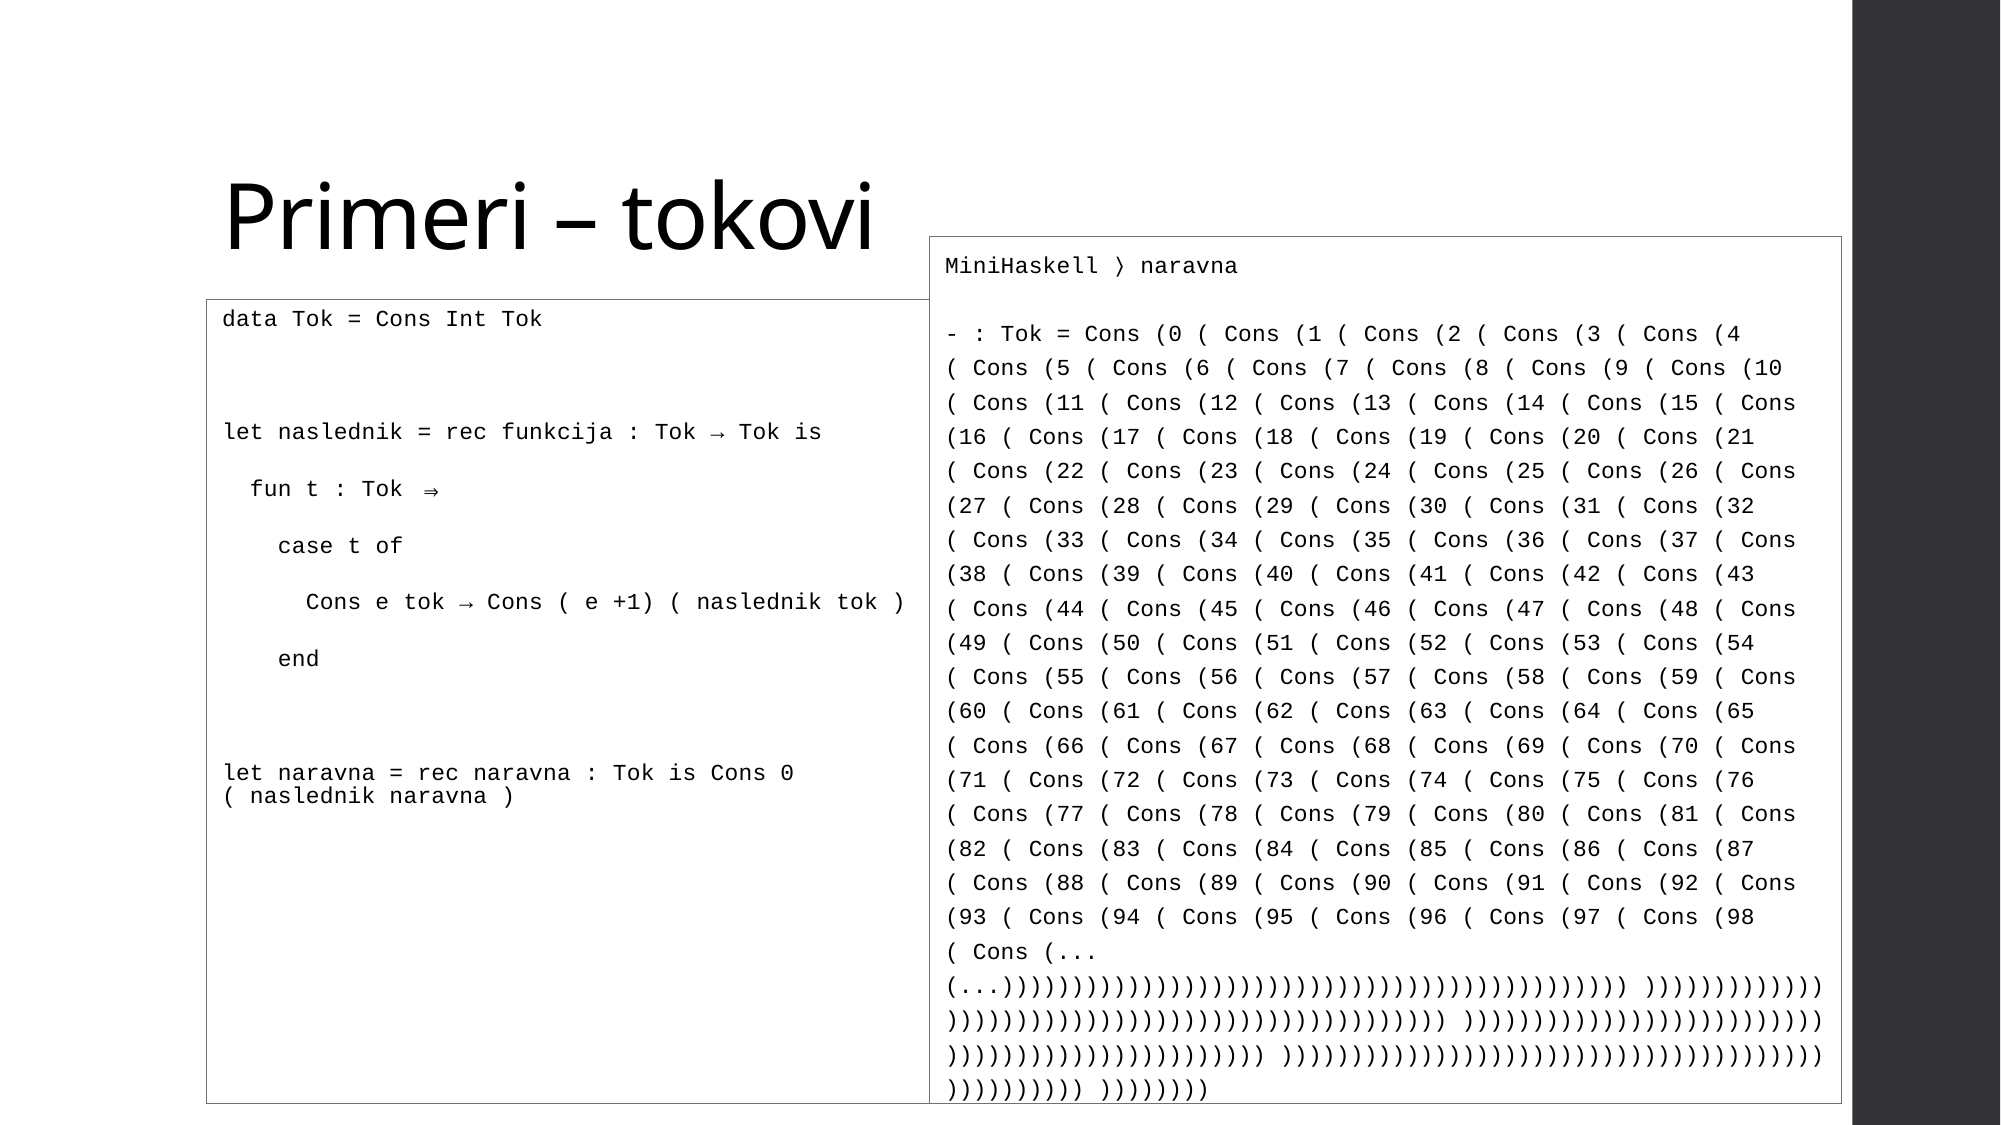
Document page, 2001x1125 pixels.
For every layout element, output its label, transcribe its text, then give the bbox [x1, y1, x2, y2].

title Primeri – tokovi [206, 60, 1797, 278]
list data Tok = Cons Int Tok let naslednik = rec funkcija : Tok → Tok is fun t : Tok ⇒ case t of Cons e tok → Cons ( e +1) ( naslednik tok ) end let naravna = rec naravna : Tok is Cons 0 ( naslednik naravna ) [206, 299, 929, 1104]
text_box MiniHaskell ⟩ naravna - : Tok = Cons (0 ( Cons (1 ( Cons (2 ( Cons (3 ( Cons (4 ( Cons (5 ( Cons (6 ( Cons (7 ( Cons (8 ( Cons (9 ( Cons (10 ( Cons (11 ( Cons (12 ( Cons (13 ( Cons (14 ( Cons (15 ( Cons (16 ( Cons (17 ( Cons (18 ( Cons (19 ( Cons (20 ( Cons (21 ( Cons (22 ( Cons (23 ( Cons (24 ( Cons (25 ( Cons (26 ( Cons (27 ( Cons (28 ( Cons (29 ( Cons (30 ( Cons (31 ( Cons (32 ( Cons (33 ( Cons (34 ( Cons (35 ( Cons (36 ( Cons (37 ( Cons (38 ( Cons (39 ( Cons (40 ( Cons (41 ( Cons (42 ( Cons (43 ( Cons (44 ( Cons (45 ( Cons (46 ( Cons (47 ( Cons (48 ( Cons (49 ( Cons (50 ( Cons (51 ( Cons (52 ( Cons (53 ( Cons (54 ( Cons (55 ( Cons (56 ( Cons (57 ( Cons (58 ( Cons (59 ( Cons (60 ( Cons (61 ( Cons (62 ( Cons (63 ( Cons (64 ( Cons (65 ( Cons (66 ( Cons (67 ( Cons (68 ( Cons (69 ( Cons (70 ( Cons (71 ( Cons (72 ( Cons (73 ( Cons (74 ( Cons (75 ( Cons (76 ( Cons (77 ( Cons (78 ( Cons (79 ( Cons (80 ( Cons (81 ( Cons (82 ( Cons (83 ( Cons (84 ( Cons (85 ( Cons (86 ( Cons (87 ( Cons (88 ( Cons (89 ( Cons (90 ( Cons (91 ( Cons (92 ( Cons (93 ( Cons (94 ( Cons (95 ( Cons (96 ( Cons (97 ( Cons (98 ( Cons (... (...))))))))))))))))))))))))))))))))))))))))))))) ))))))))))))))))))))))))))))))))))))))))))))))))) ))))))))))))))))))))))))))))))))))))))))))))))))) ))))))))))))))))))))))))))))))))))))))))))))))))) )))))))) [929, 236, 1842, 1104]
